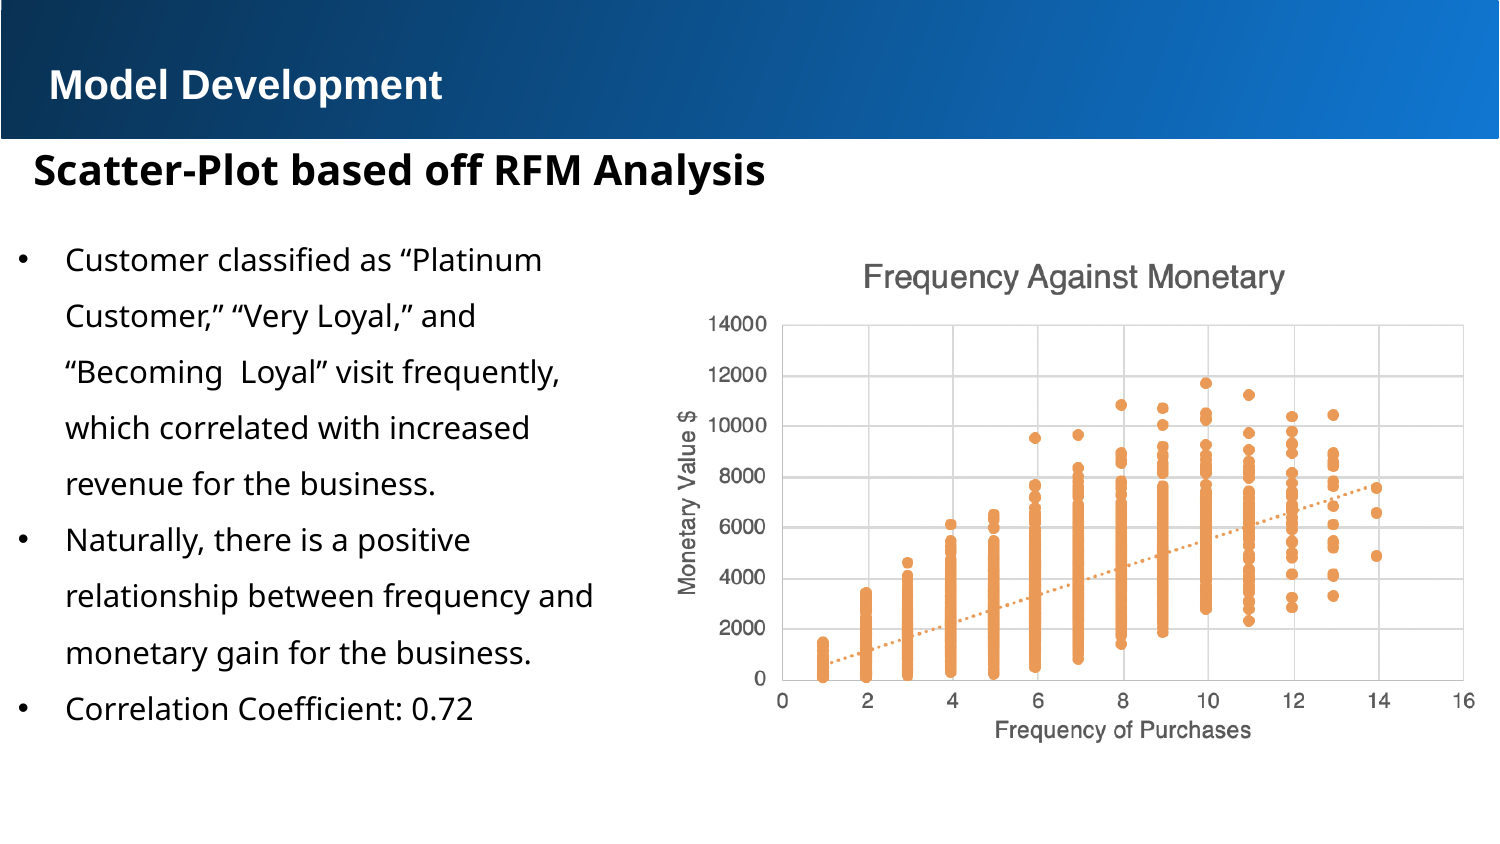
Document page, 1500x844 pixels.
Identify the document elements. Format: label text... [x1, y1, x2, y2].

picture [651, 251, 1498, 759]
text_box Customer classified as “Platinum Customer,” “Very Loyal,” and “Becoming Loyal” visit frequently, which correlated with increased revenue for the business. Naturally, there is a positive relationship between frequency and monetary gain for the business. Correlation Coefficient: 0.72 [3, 205, 653, 798]
text_box [1, 0, 1499, 139]
text_box Scatter-Plot based off RFM Analysis [18, 121, 1424, 209]
text_box Model Development [33, 43, 1439, 124]
